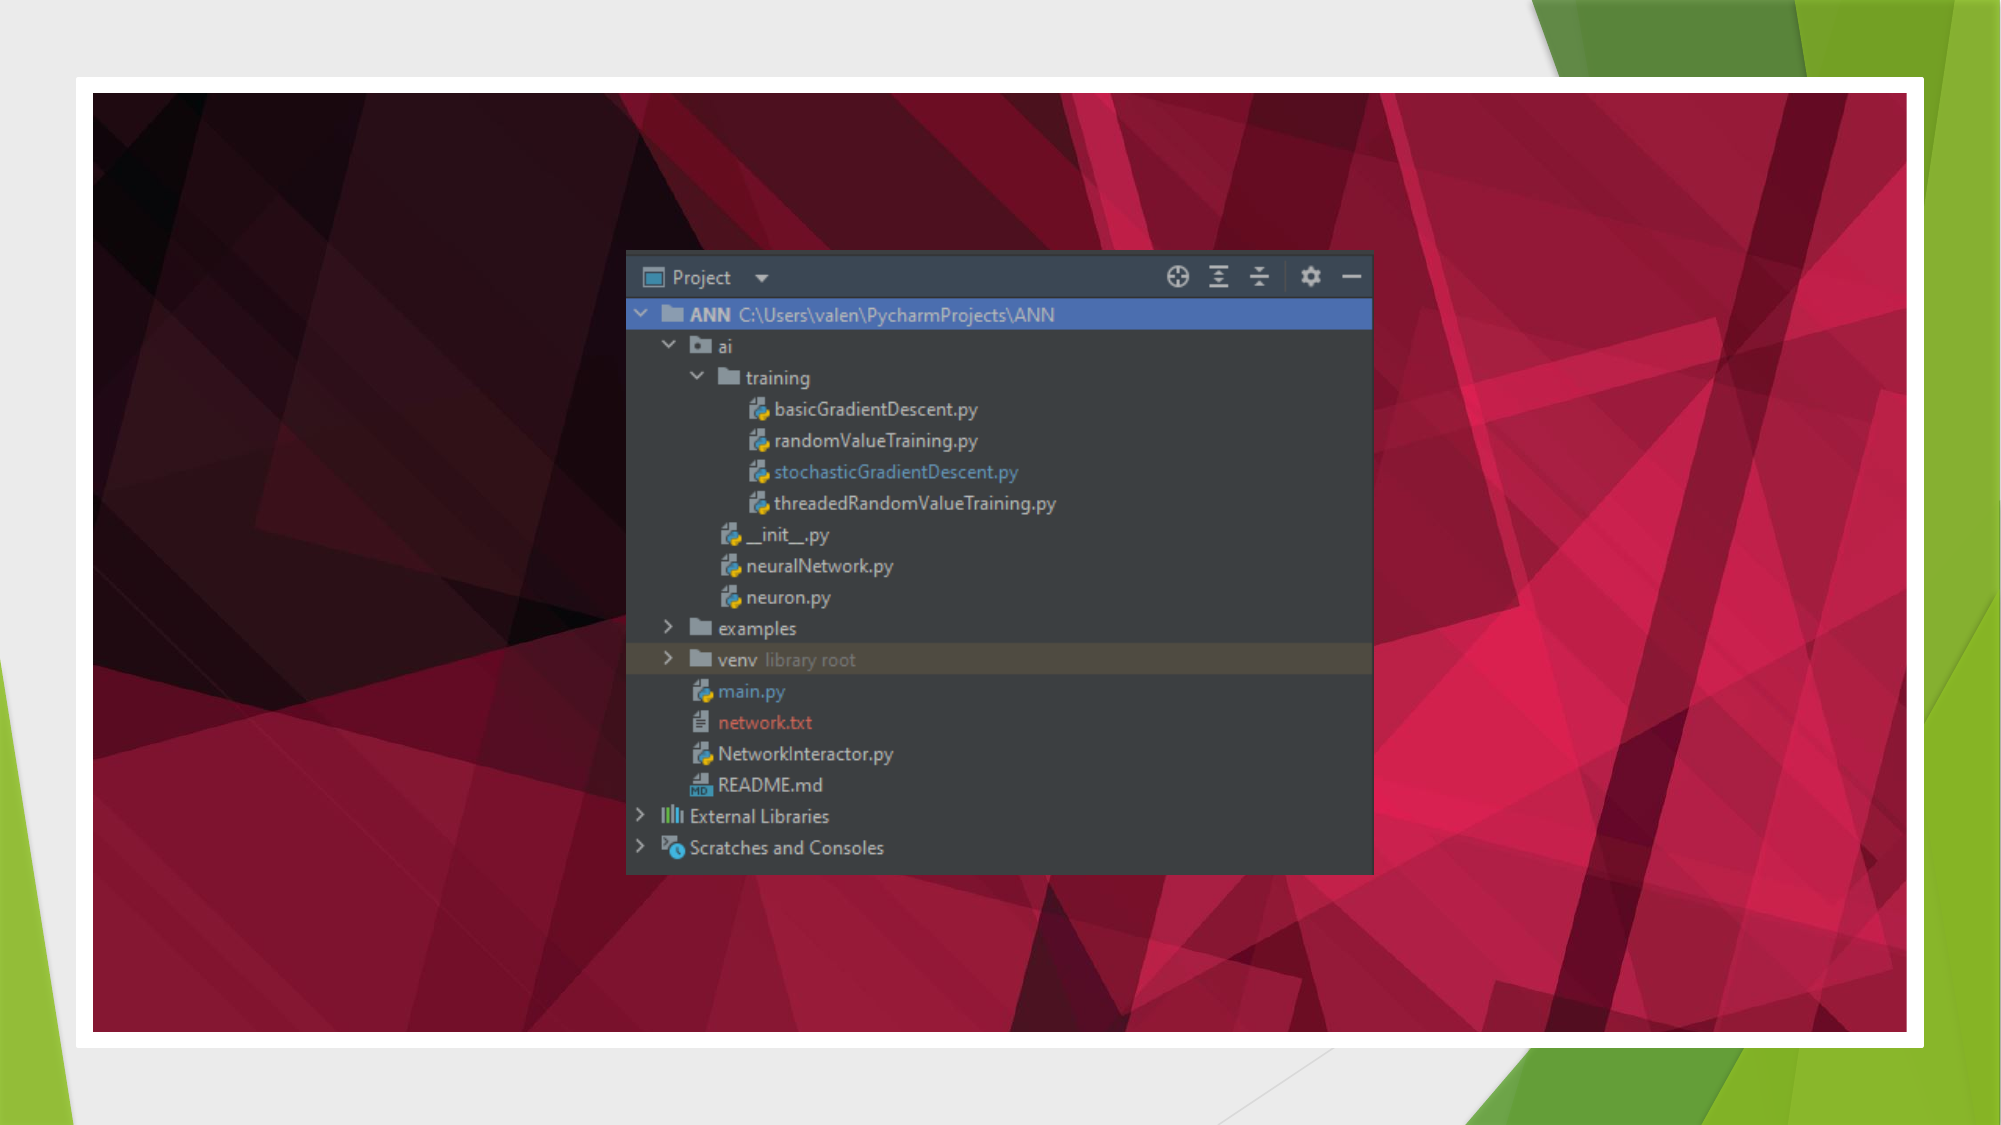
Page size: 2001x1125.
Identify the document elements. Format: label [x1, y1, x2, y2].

picture [92, 93, 1908, 1032]
text_box [0, 0, 2000, 1125]
